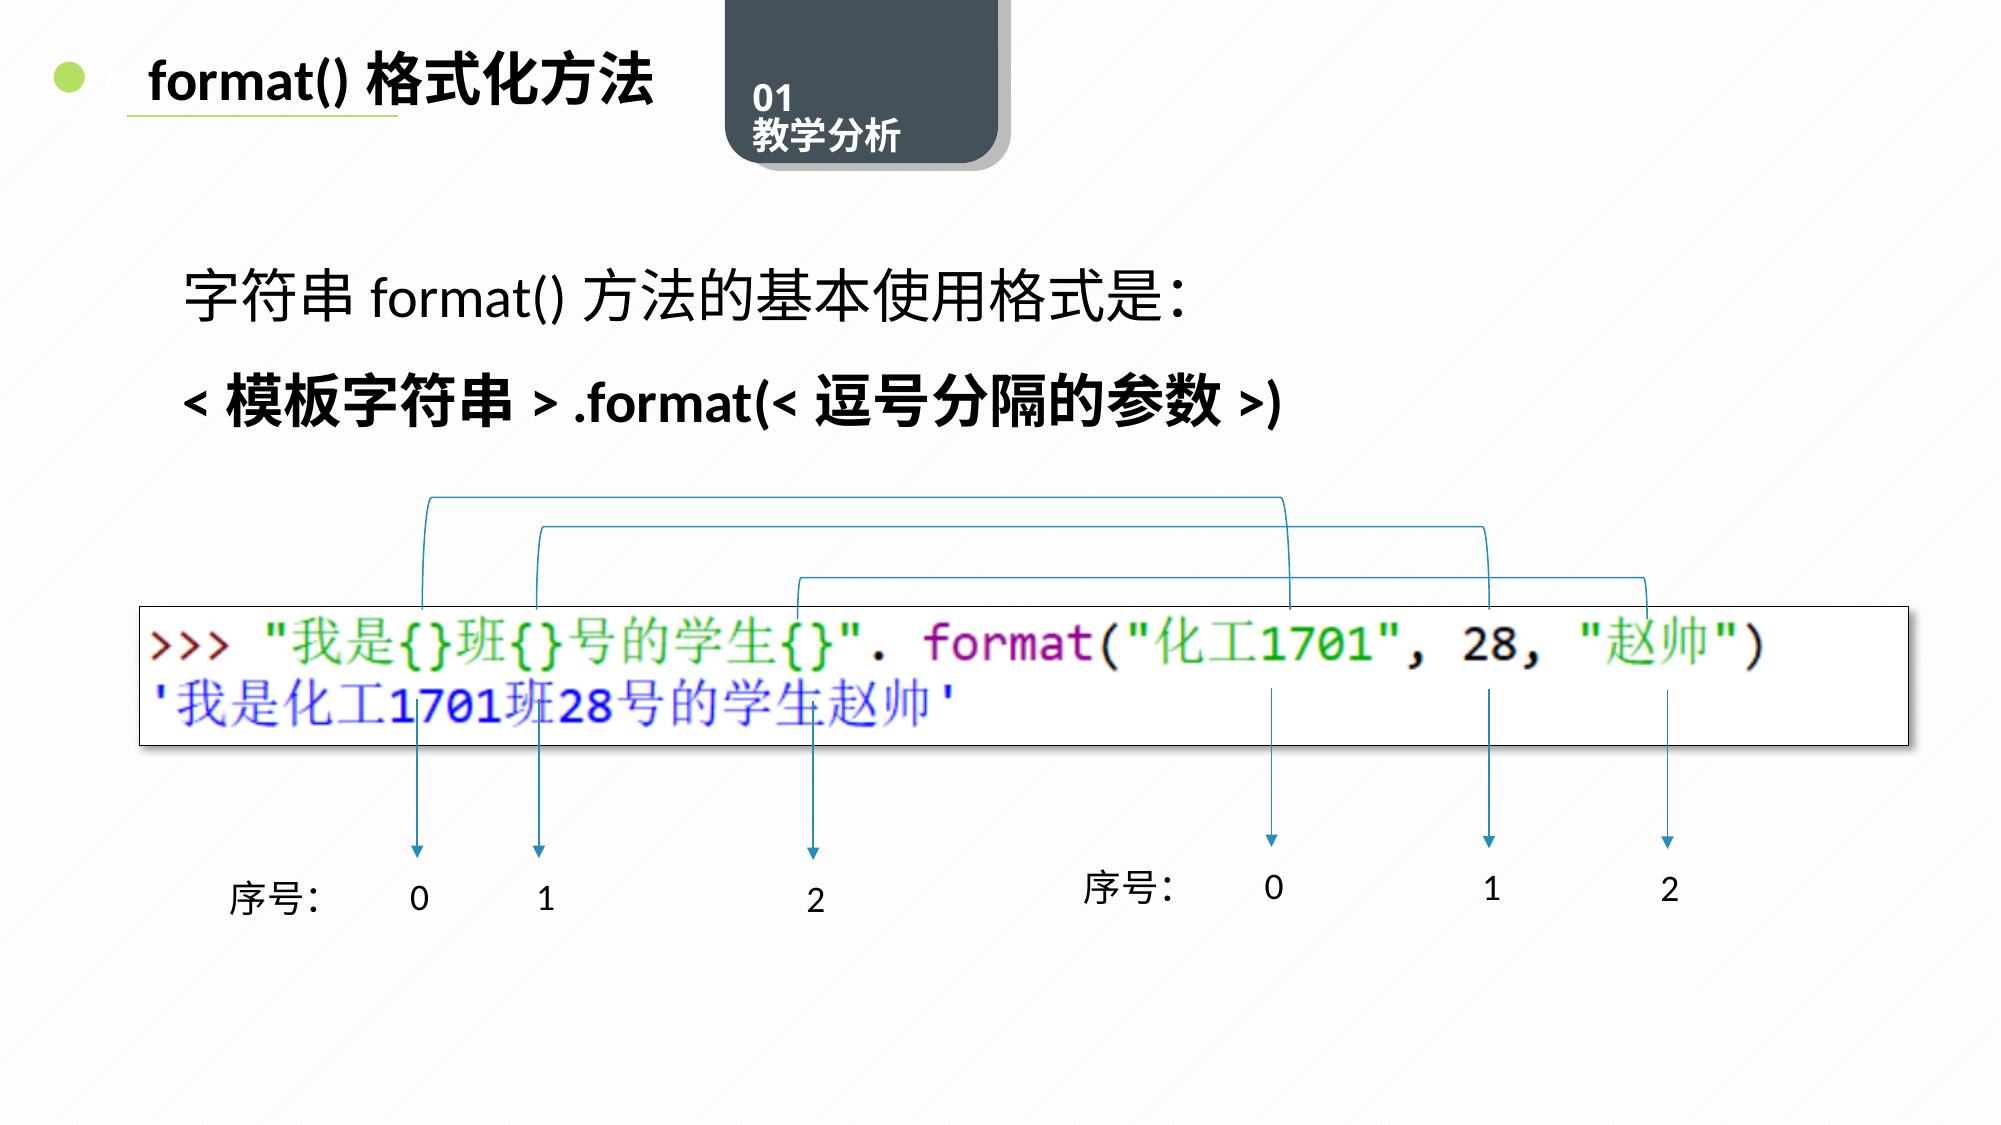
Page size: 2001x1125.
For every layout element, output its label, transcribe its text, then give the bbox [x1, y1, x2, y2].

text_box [1042, 687, 1707, 918]
text_box [421, 496, 1288, 603]
text_box format()格式化方法 [134, 0, 2000, 120]
picture [139, 605, 1909, 747]
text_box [188, 698, 853, 929]
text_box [27, 33, 111, 117]
text_box [797, 576, 1648, 603]
text_box [535, 525, 1490, 603]
text_box 字符串format()方法的基本使用格式是： <模板字符串> .format(<逗号分隔的参数>) [167, 217, 1382, 442]
